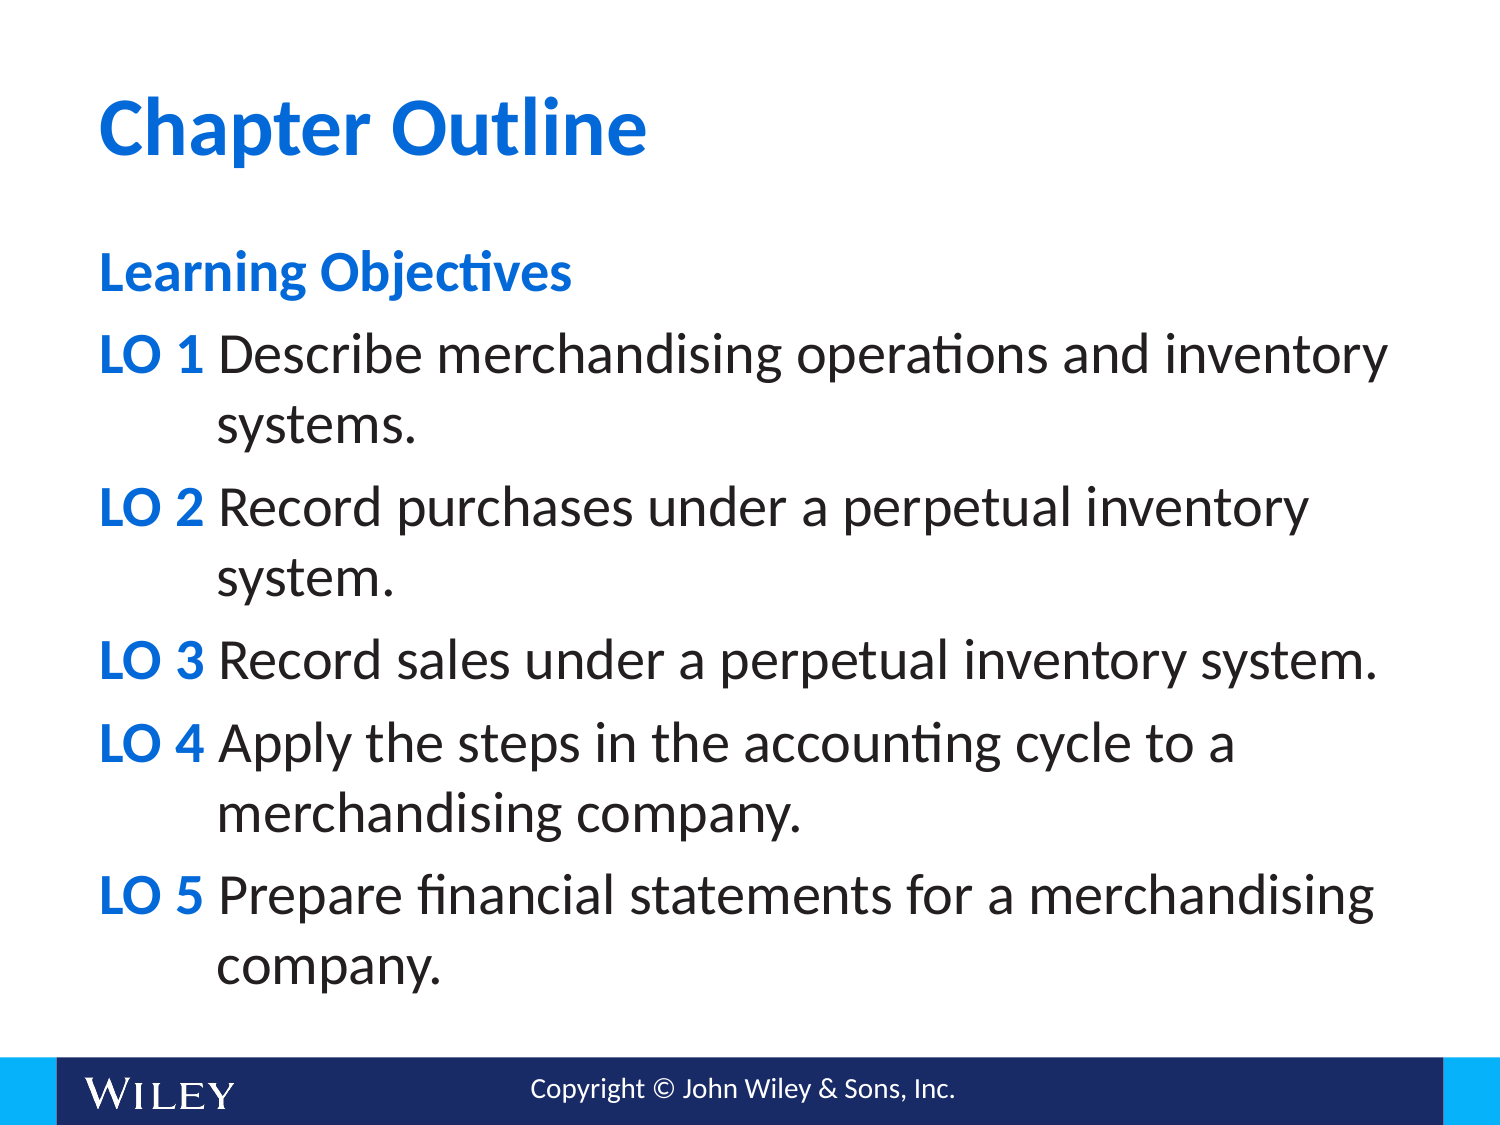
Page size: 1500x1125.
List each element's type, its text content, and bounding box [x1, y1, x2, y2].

list Learning Objectives LO 1 Describe merchandising operations and inventory systems. LO 2 Record purchases under a perpetual inventory system. LO 3 Record sales under a perpetual inventory system. LO 4 Apply the steps in the accounting cycle to a merchandising company. LO 5 Prepare financial statements for a merchandising company. [84, 225, 1416, 1040]
title Chapter Outline [84, 75, 1416, 215]
